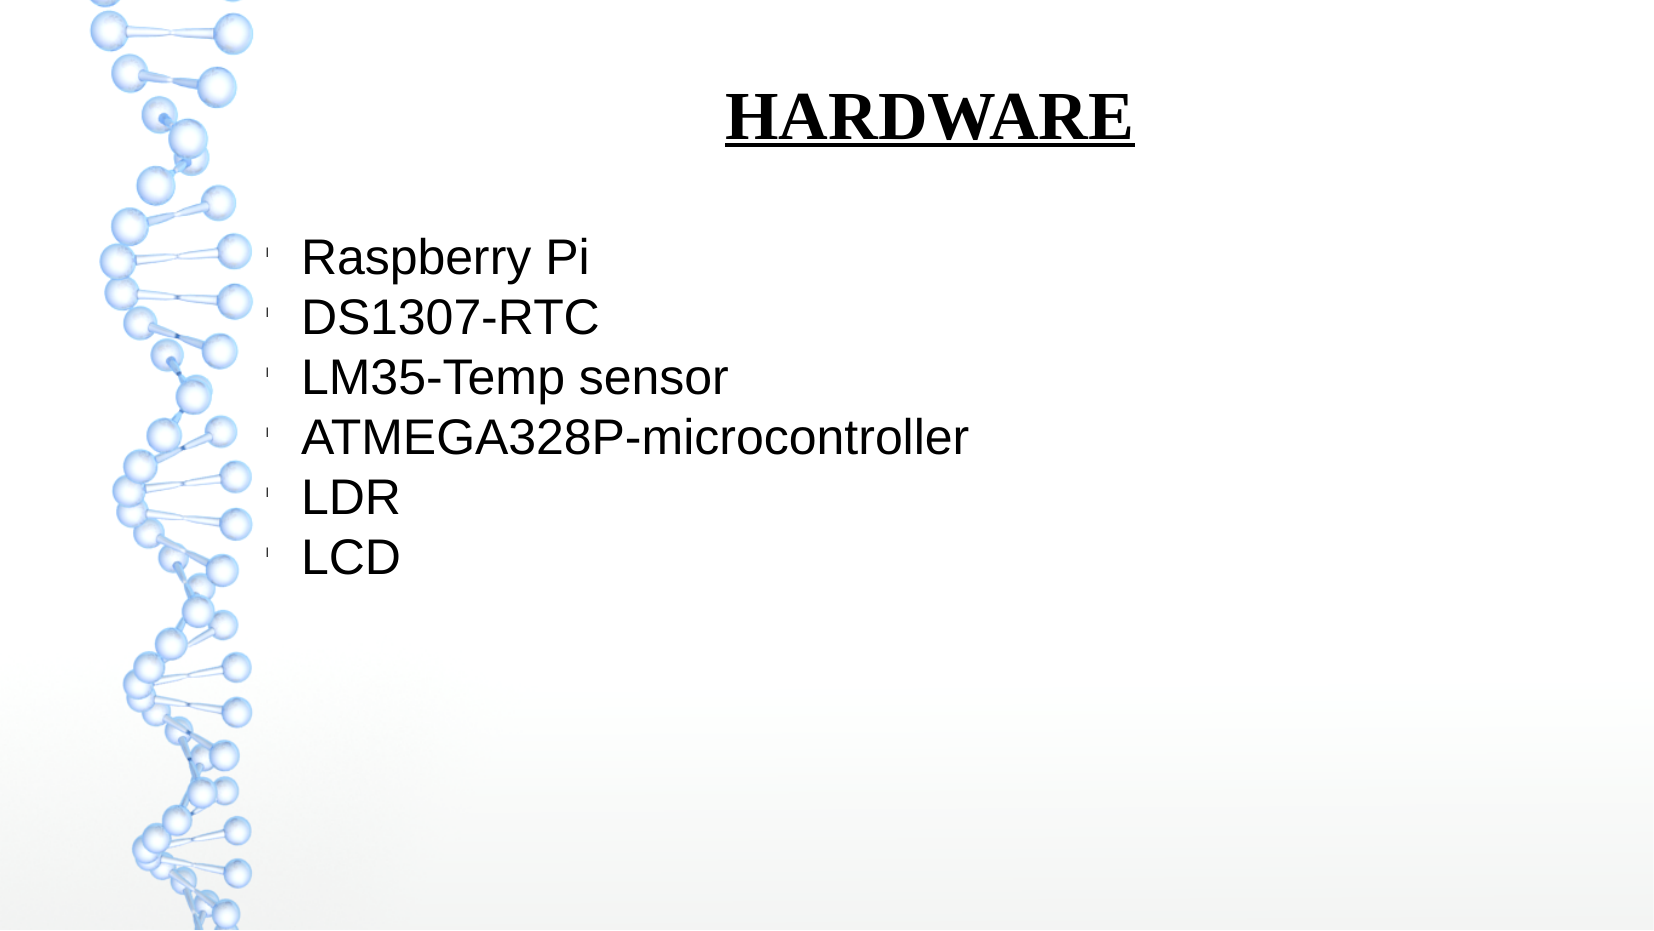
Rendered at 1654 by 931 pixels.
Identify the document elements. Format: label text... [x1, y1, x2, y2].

text_box HARDWARE [265, 35, 1595, 189]
picture [0, 0, 1654, 930]
text_box Raspberry Pi DS1307-RTC LM35-Temp sensor ATMEGA328P-microcontroller LDR LCD [265, 224, 1595, 764]
